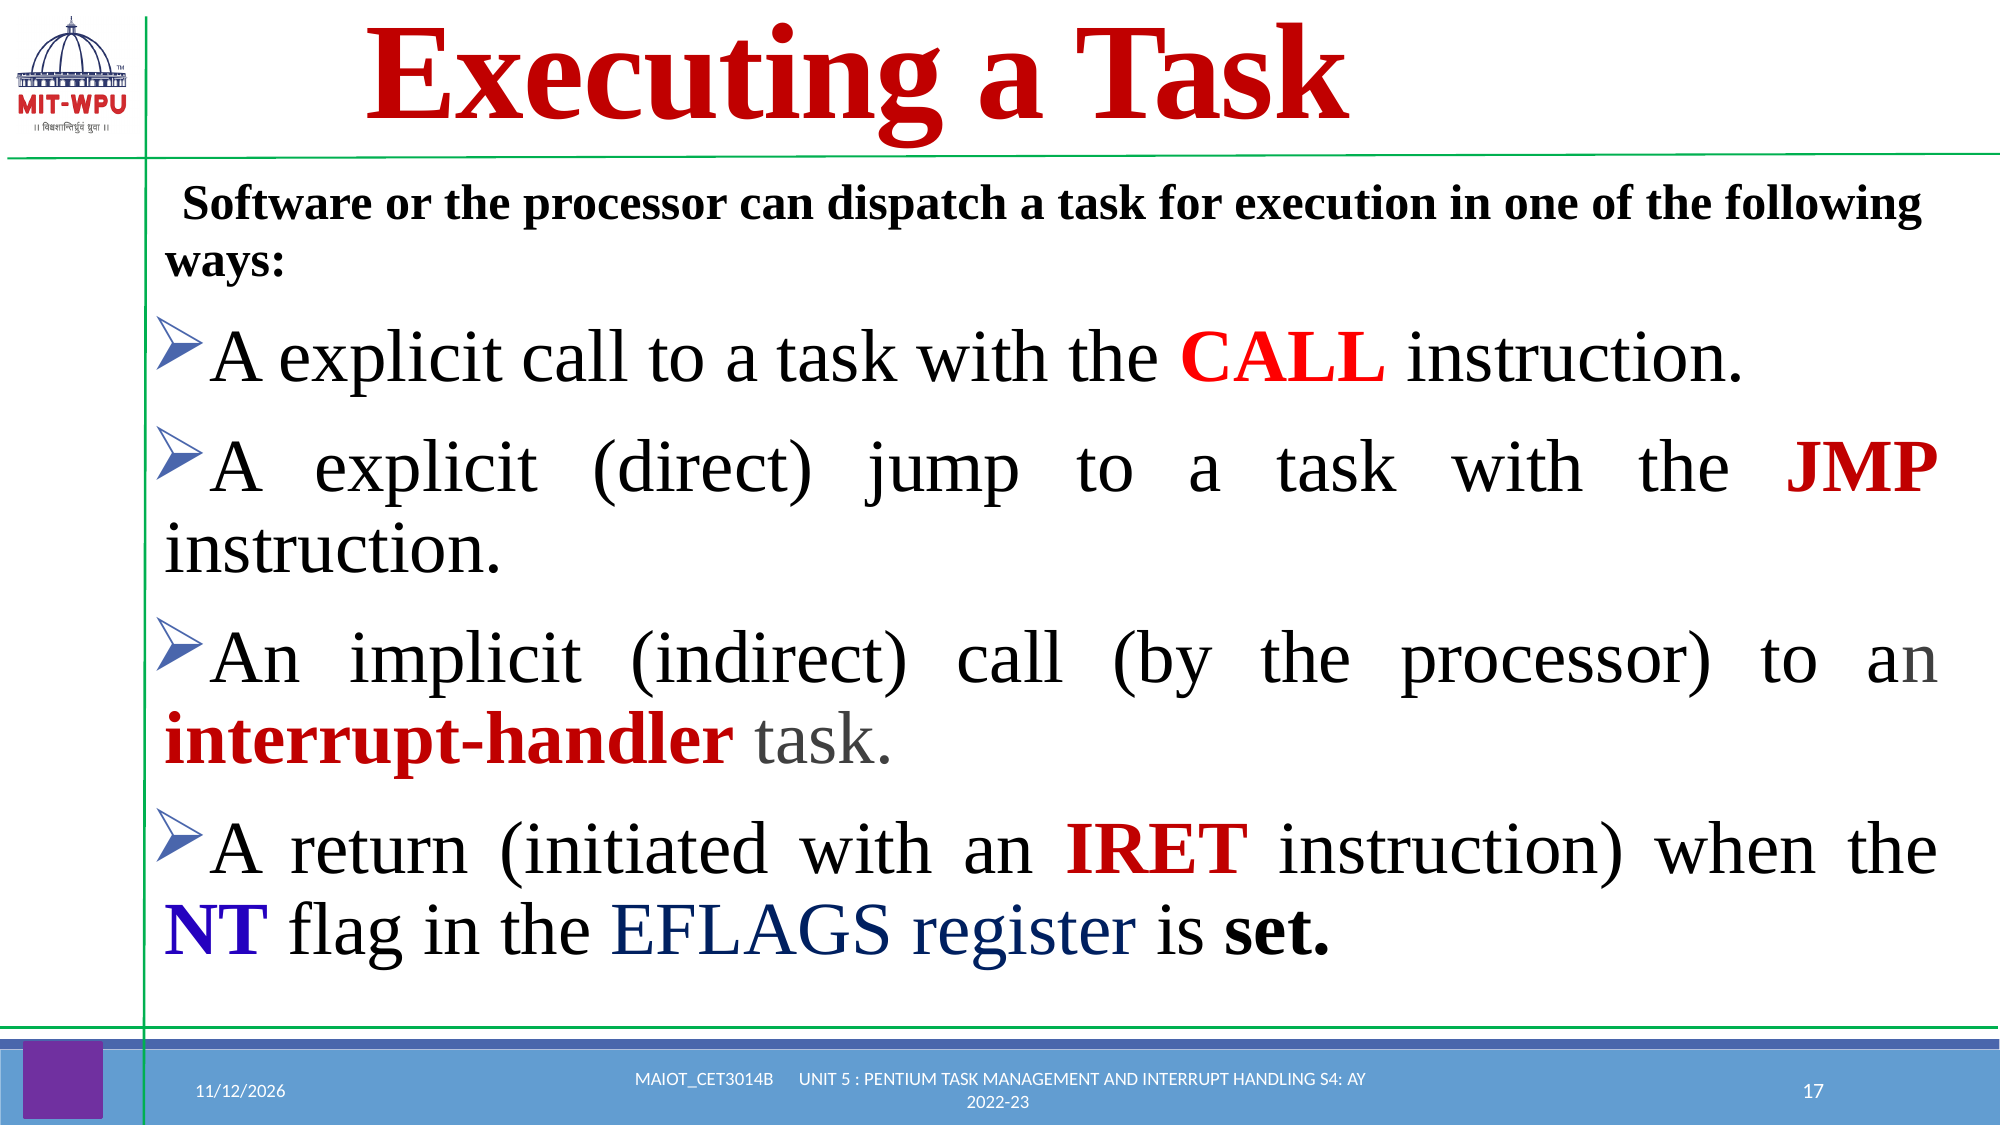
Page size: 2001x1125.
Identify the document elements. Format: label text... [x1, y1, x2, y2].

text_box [6, 153, 140, 159]
list Software or the processor can dispatch a task for execution in one of the following ways: A explicit call to a task with the CALL instruction. A explicit (direct) jump to a task with the JMP instruction. An implicit (indirect) call (by the processor) to an interrupt-handler task. A return (initiated with an IRET instruction) when the NT flag in the EFLAGS register is set. [155, 169, 1940, 1013]
text_box [23, 1041, 103, 1119]
title Executing a Task [350, 65, 2000, 149]
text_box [155, 153, 2000, 159]
picture [15, 15, 141, 134]
footer MAIoT_CET3014B Unit 5 : Pentium Task Management and Interrupt handling S4: AY 2022-23 [604, 1059, 1396, 1120]
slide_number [179, 1059, 586, 1120]
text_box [143, 15, 147, 1025]
slide_number 17 [1624, 1059, 1840, 1120]
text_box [143, 1038, 147, 1125]
